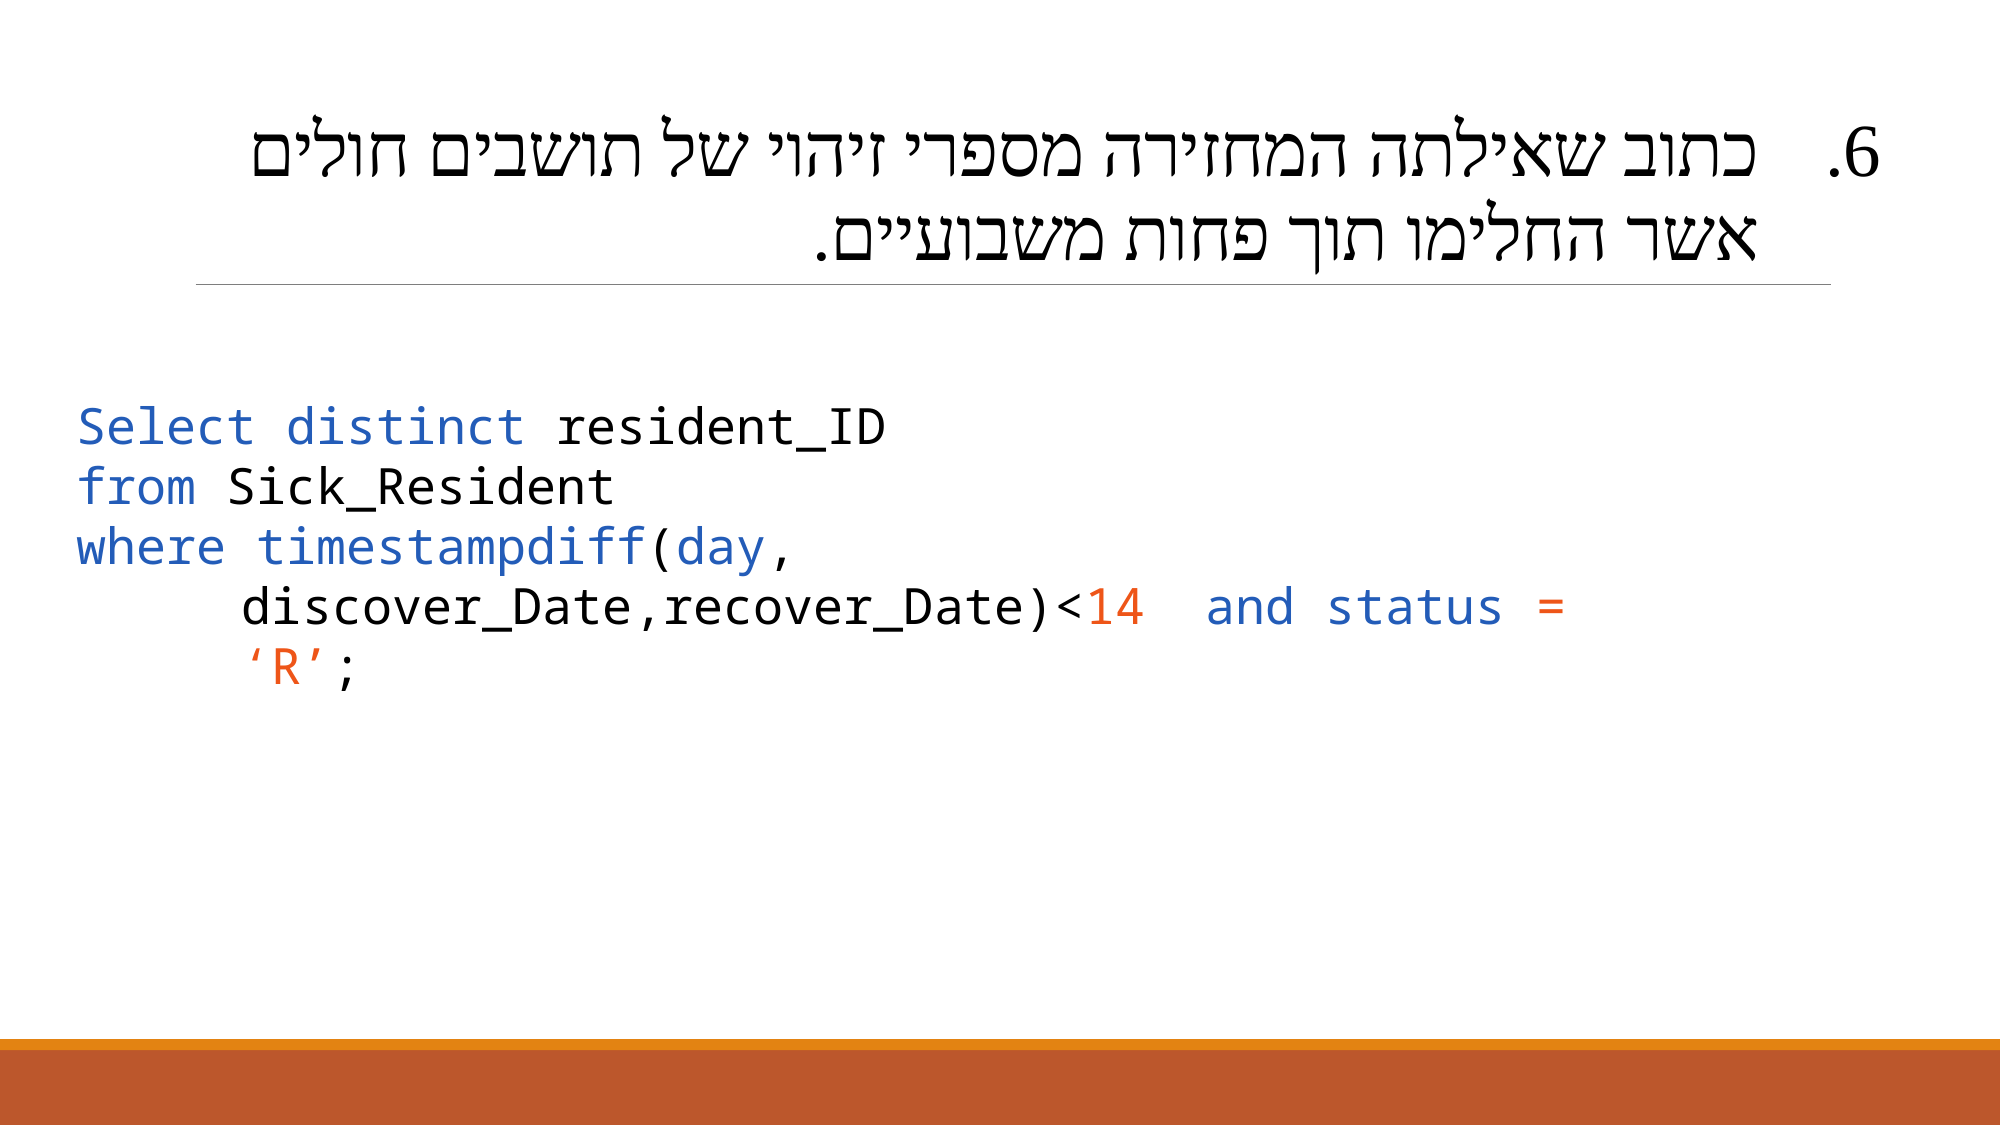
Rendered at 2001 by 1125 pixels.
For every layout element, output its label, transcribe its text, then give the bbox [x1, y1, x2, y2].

title כתוב שאילתה המחזירה מספרי זיהוי של תושבים חולים אשר החלימו תוך פחות משבועיים. [181, 6, 1975, 297]
text_box Select distinct resident_ID from Sick_Resident where timestampdiff(day, discover_Date,recover_Date)<14 and status = ‘R’; [74, 392, 1597, 695]
